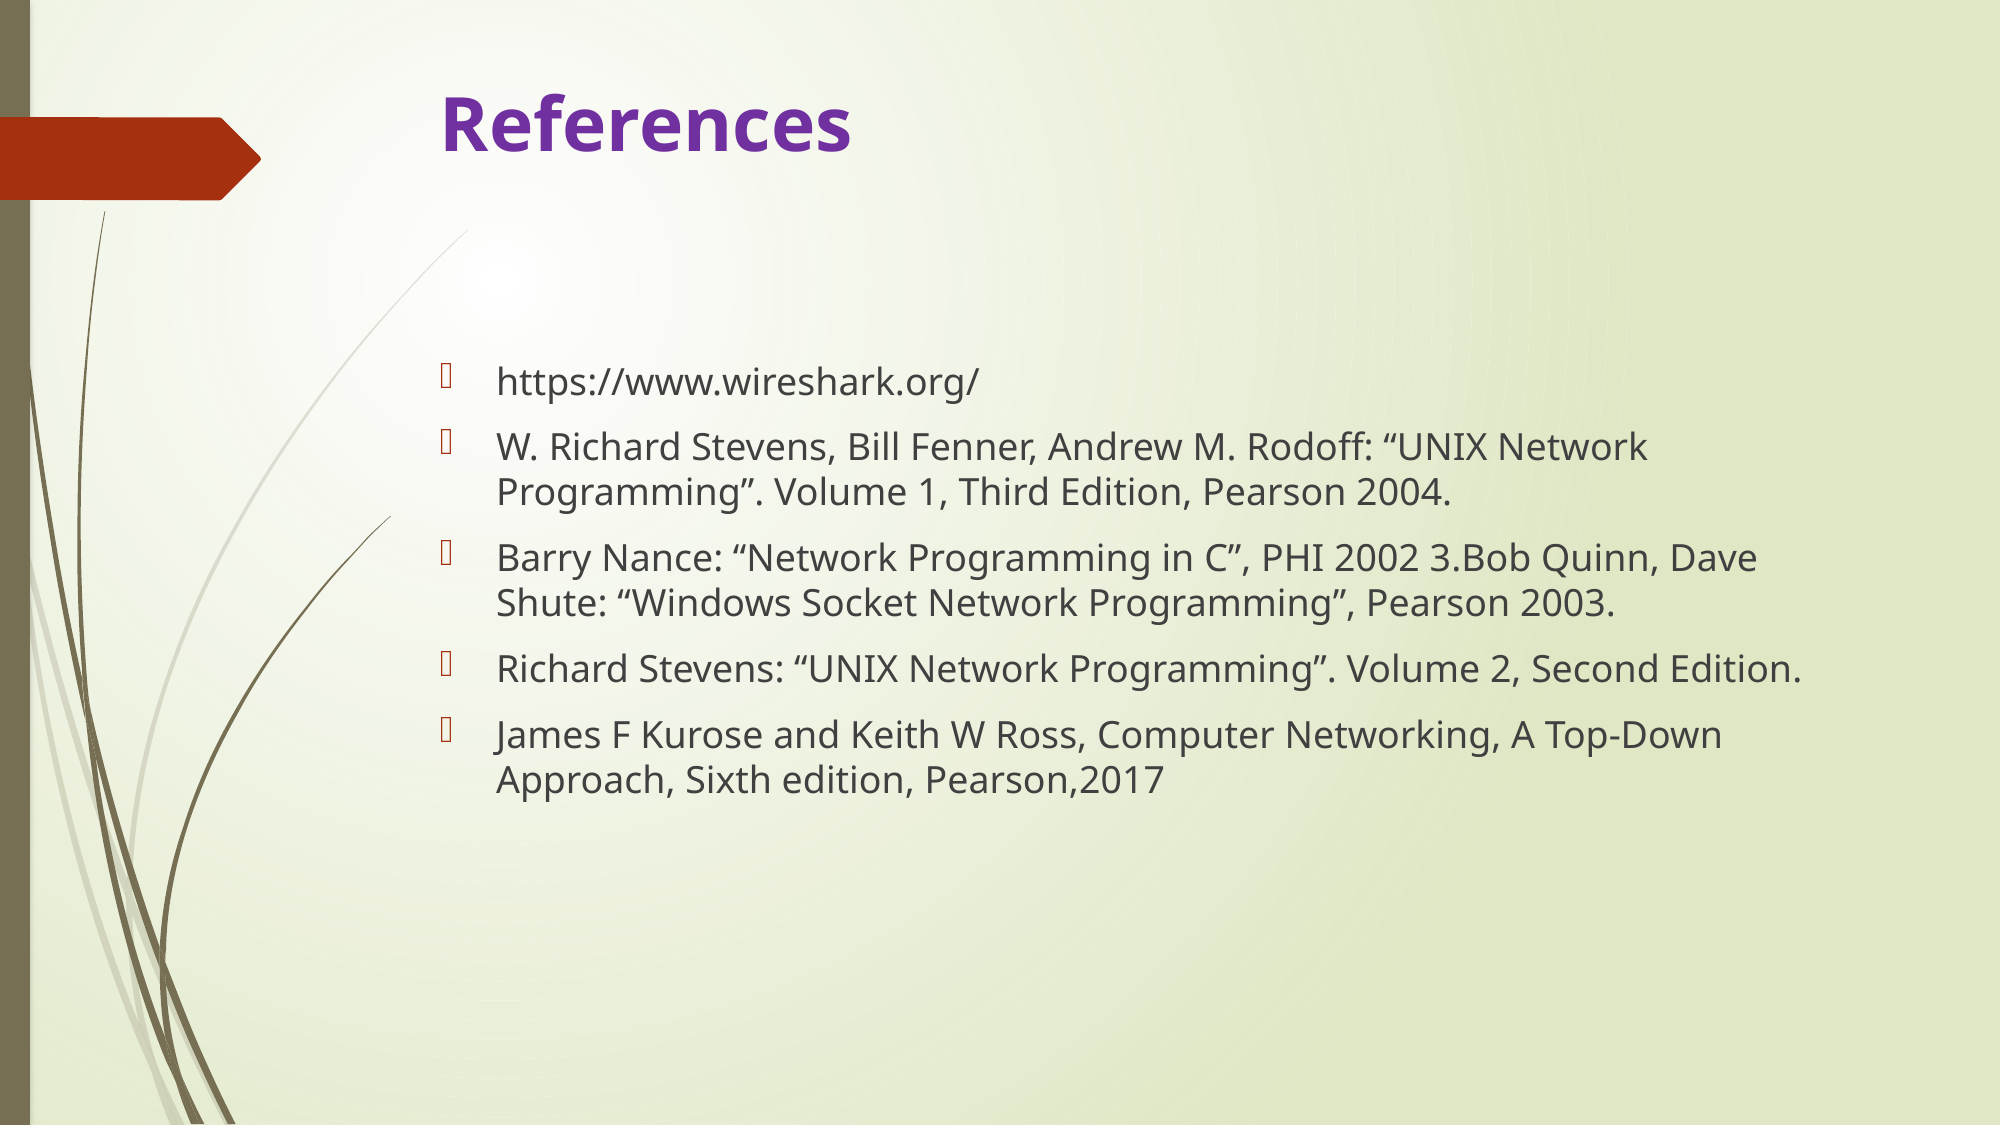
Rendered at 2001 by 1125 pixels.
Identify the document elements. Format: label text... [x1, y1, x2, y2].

title References [424, 69, 1887, 280]
list https://www.wireshark.org/ W. Richard Stevens, Bill Fenner, Andrew M. Rodoff: “UNIX Network Programming”. Volume 1, Third Edition, Pearson 2004. Barry Nance: “Network Programming in C”, PHI 2002 3.Bob Quinn, Dave Shute: “Windows Socket Network Programming”, Pearson 2003. Richard Stevens: “UNIX Network Programming”. Volume 2, Second Edition. James F Kurose and Keith W Ross, Computer Networking, A Top-Down Approach, Sixth edition, Pearson,2017 [424, 350, 1888, 970]
